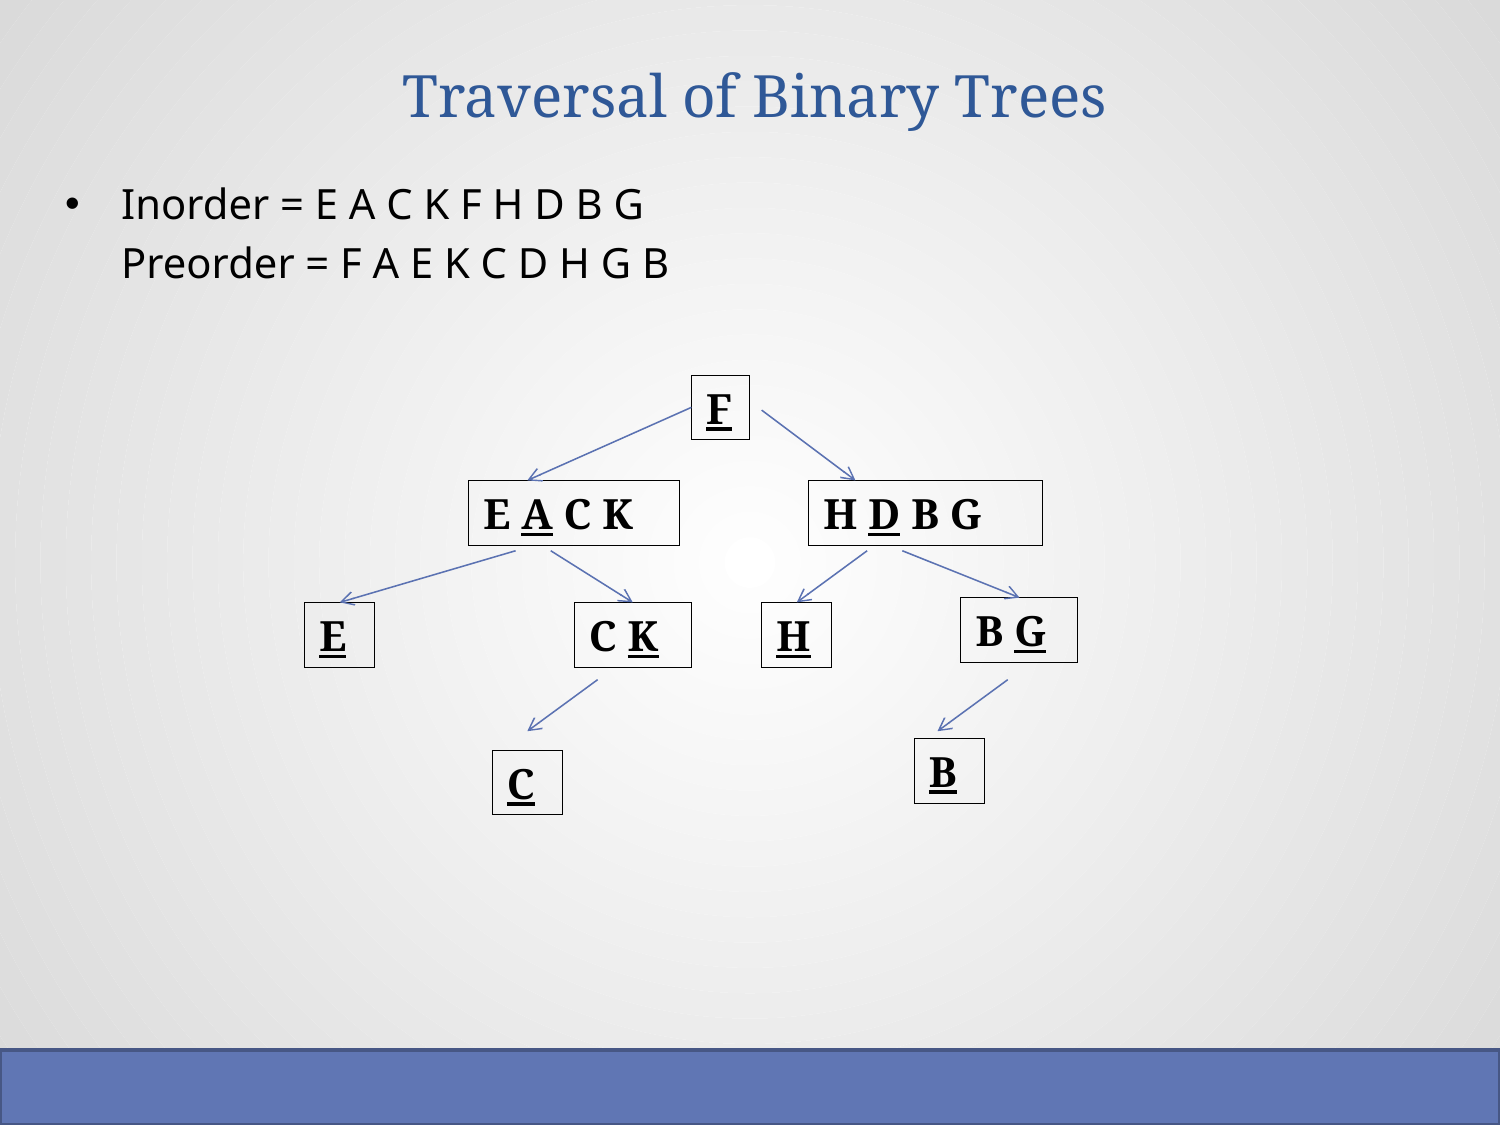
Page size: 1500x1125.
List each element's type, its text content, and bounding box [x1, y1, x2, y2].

text_box B G [960, 597, 1078, 663]
list Inorder = E A C K F H D B G Preorder = F A E K C D H G B [50, 162, 1425, 1048]
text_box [527, 407, 692, 481]
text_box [527, 679, 598, 732]
text_box C K [574, 602, 692, 668]
text_box E A C K [468, 480, 680, 546]
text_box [550, 550, 634, 603]
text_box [902, 550, 1020, 598]
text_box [796, 550, 868, 603]
text_box B [914, 738, 985, 804]
text_box [0, 1048, 1500, 1125]
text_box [339, 550, 516, 603]
text_box F [691, 375, 750, 440]
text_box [761, 409, 856, 481]
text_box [937, 679, 1009, 732]
title Traversal of Binary Trees [87, 12, 1438, 125]
text_box H D B G [808, 480, 1043, 546]
text_box H [761, 602, 832, 668]
text_box C [492, 750, 563, 815]
text_box E [304, 602, 375, 668]
